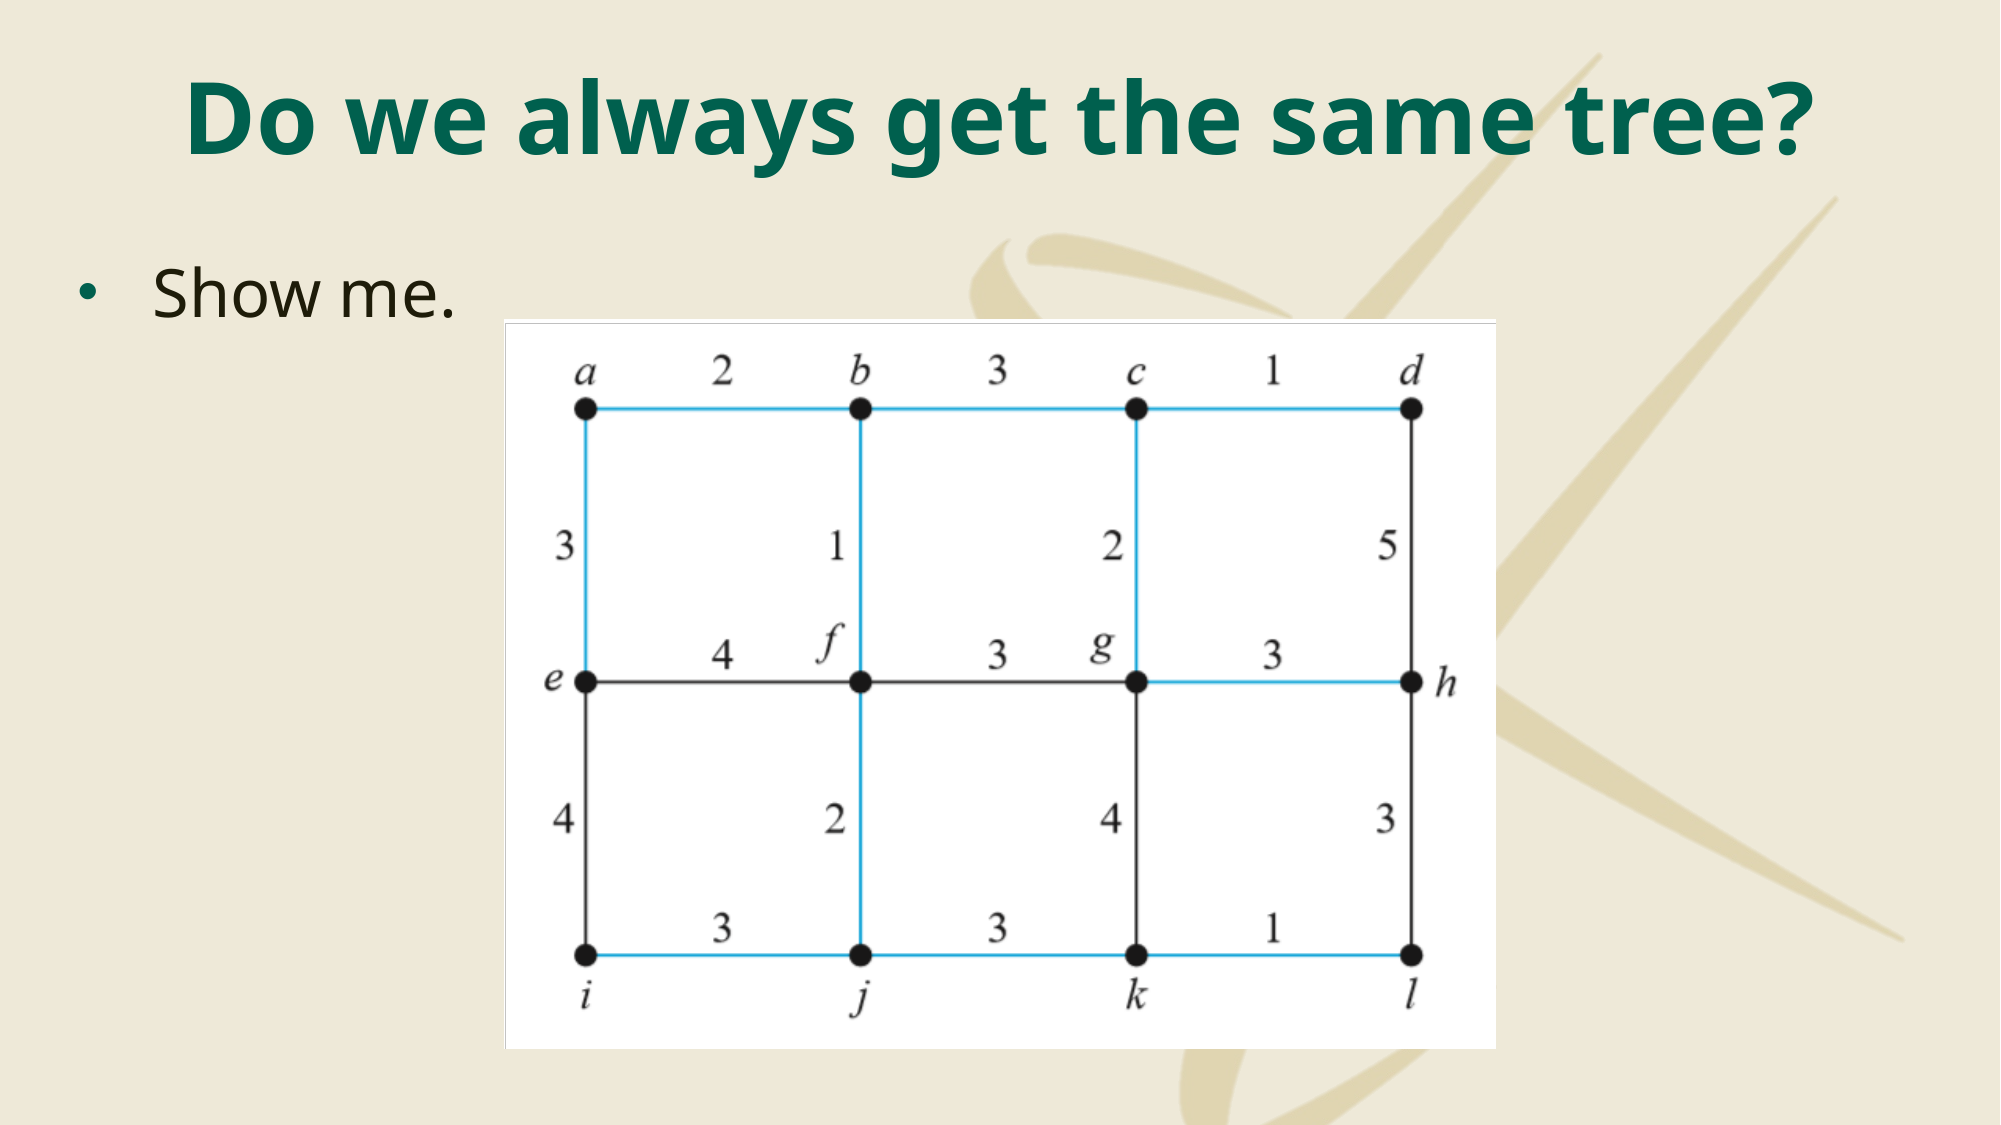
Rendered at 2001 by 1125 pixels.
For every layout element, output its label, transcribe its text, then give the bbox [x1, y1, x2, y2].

title Do we always get the same tree? [51, 0, 938, 244]
text_box Show me. [62, 243, 938, 1125]
picture [504, 0, 1949, 1125]
